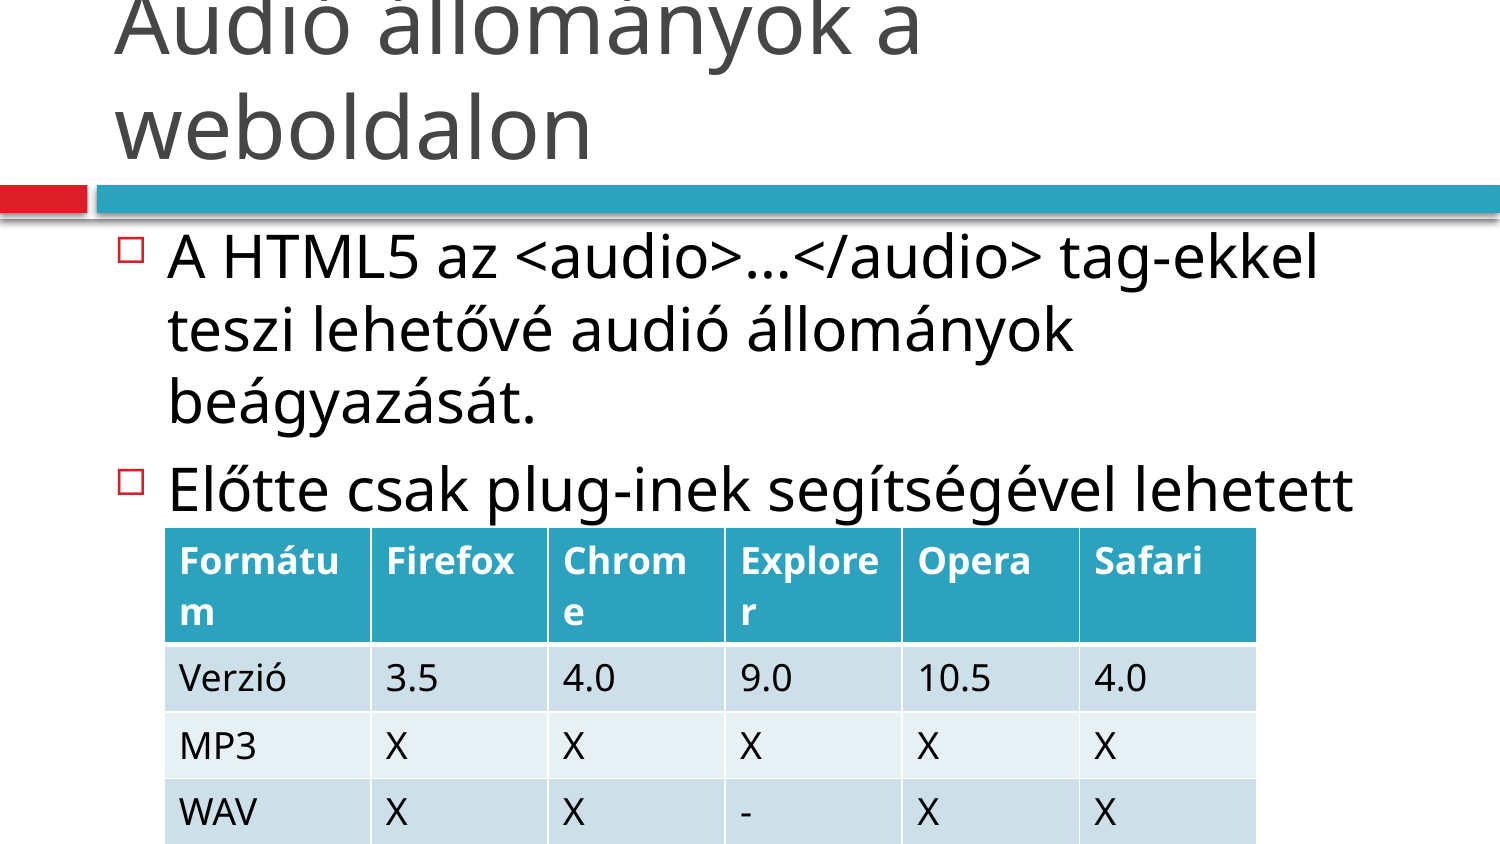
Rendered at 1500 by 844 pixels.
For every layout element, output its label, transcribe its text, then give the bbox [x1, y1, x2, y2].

table_cell - [726, 779, 901, 844]
table_cell 9.0 [726, 647, 901, 711]
table_cell Verzió [165, 647, 370, 711]
table_header Firefox [372, 528, 547, 642]
table_cell X [1080, 713, 1256, 778]
table_cell 4.0 [549, 647, 724, 711]
table_cell X [372, 779, 547, 844]
table_cell X [1080, 779, 1256, 844]
table_header Formátum [165, 528, 370, 642]
table_cell X [549, 779, 724, 844]
table_cell MP3 [165, 713, 370, 778]
title Audió állományok a weboldalon [99, 19, 1438, 185]
table_cell X [372, 713, 547, 778]
table_header Chrome [549, 528, 724, 642]
table_header Opera [903, 528, 1079, 642]
list A HTML5 az <audio>…</audio> tag-ekkel teszi lehetővé audió állományok beágyazását. Előtte csak plug-inek segítségével lehetett őket böngészőben lejátszani. [99, 210, 1454, 810]
table_cell X [903, 779, 1079, 844]
table_header Explorer [726, 528, 901, 642]
table_cell X [903, 713, 1079, 778]
table_cell WAV [165, 779, 370, 844]
table_cell 4.0 [1080, 647, 1256, 711]
table_header Safari [1080, 528, 1256, 642]
table_cell 3.5 [372, 647, 547, 711]
table_cell 10.5 [903, 647, 1079, 711]
table_cell X [726, 713, 901, 778]
table_cell X [549, 713, 724, 778]
